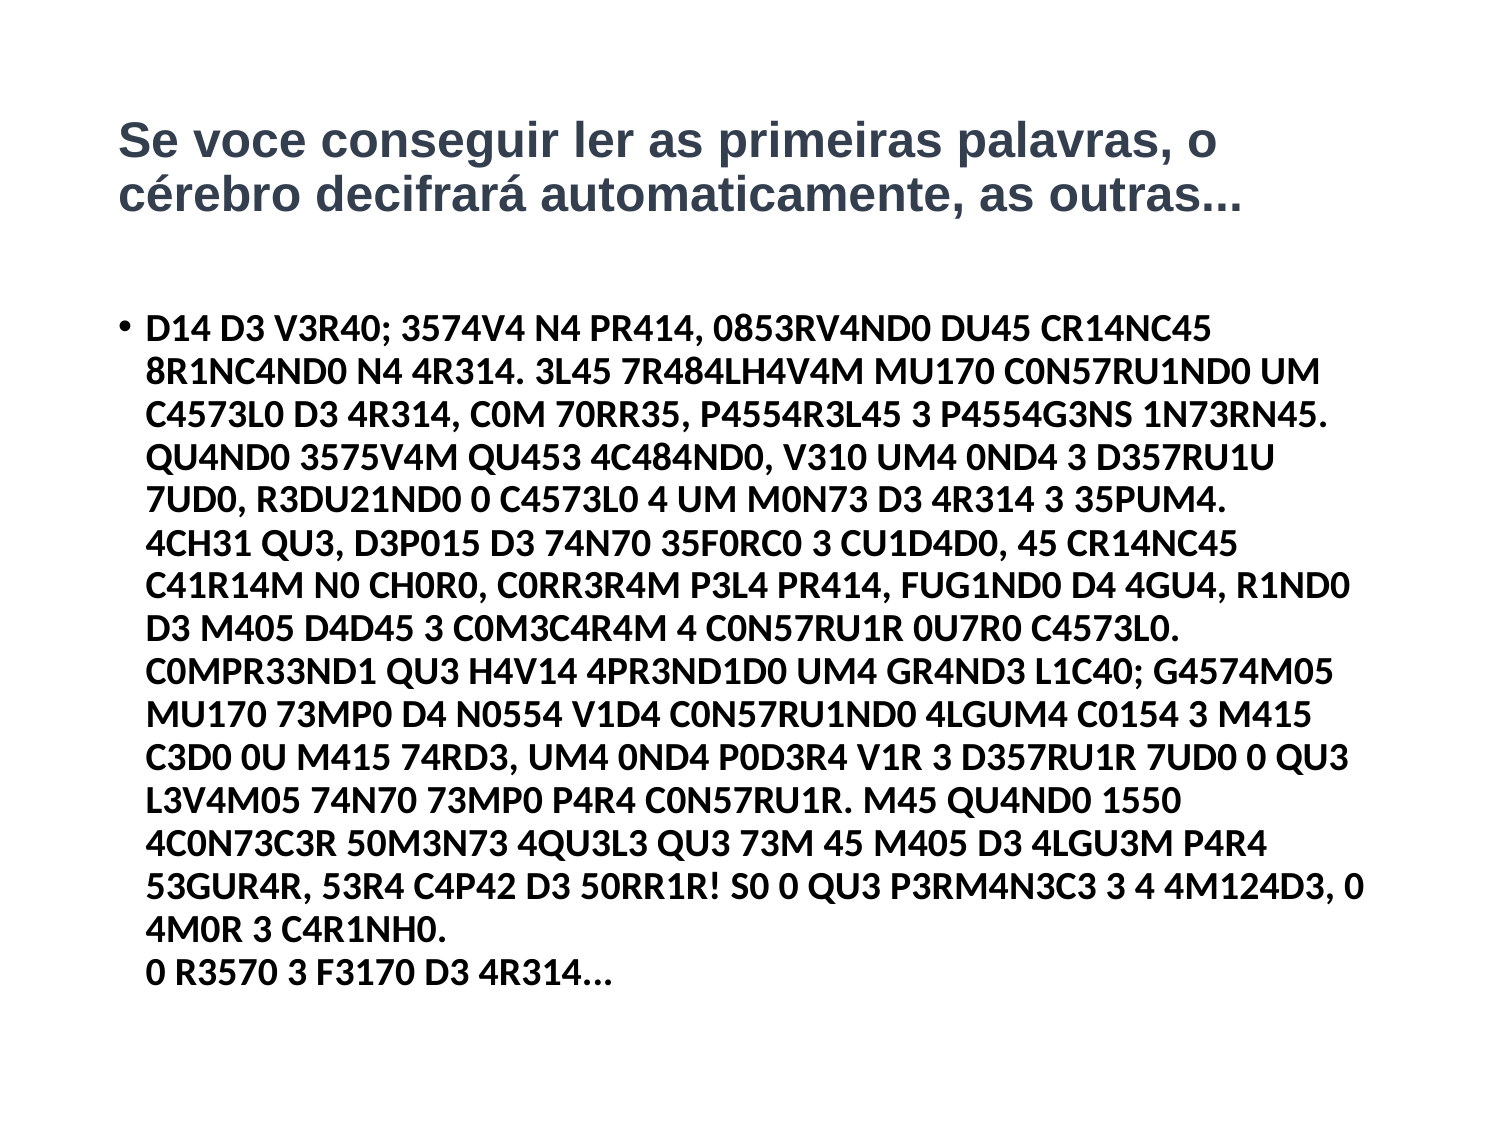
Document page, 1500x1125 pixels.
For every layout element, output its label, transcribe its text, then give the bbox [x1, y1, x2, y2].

title Se voce conseguir ler as primeiras palavras, o cérebro decifrará automaticamente, as outras... [103, 59, 1397, 278]
list D14 D3 V3R40; 3574V4 N4 PR414, 0853RV4ND0 DU45 CR14NC45 8R1NC4ND0 N4 4R314. 3L45 7R484LH4V4M MU170 C0N57RU1ND0 UM C4573L0 D3 4R314, C0M 70RR35, P4554R3L45 3 P4554G3NS 1N73RN45. QU4ND0 3575V4M QU453 4C484ND0, V310 UM4 0ND4 3 D357RU1U 7UD0, R3DU21ND0 0 C4573L0 4 UM M0N73 D3 4R314 3 35PUM4. 4CH31 QU3, D3P015 D3 74N70 35F0RC0 3 CU1D4D0, 45 CR14NC45 C41R14M N0 CH0R0, C0RR3R4M P3L4 PR414, FUG1ND0 D4 4GU4, R1ND0 D3 M405 D4D45 3 C0M3C4R4M 4 C0N57RU1R 0U7R0 C4573L0. C0MPR33ND1 QU3 H4V14 4PR3ND1D0 UM4 GR4ND3 L1C40; G4574M05 MU170 73MP0 D4 N0554 V1D4 C0N57RU1ND0 4LGUM4 C0154 3 M415 C3D0 0U M415 74RD3, UM4 0ND4 P0D3R4 V1R 3 D357RU1R 7UD0 0 QU3 L3V4M05 74N70 73MP0 P4R4 C0N57RU1R. M45 QU4ND0 1550 4C0N73C3R 50M3N73 4QU3L3 QU3 73M 45 M405 D3 4LGU3M P4R4 53GUR4R, 53R4 C4P42 D3 50RR1R! S0 0 QU3 P3RM4N3C3 3 4 4M124D3, 0 4M0R 3 C4R1NH0. 0 R3570 3 F3170 D3 4R314... [103, 299, 1397, 1014]
